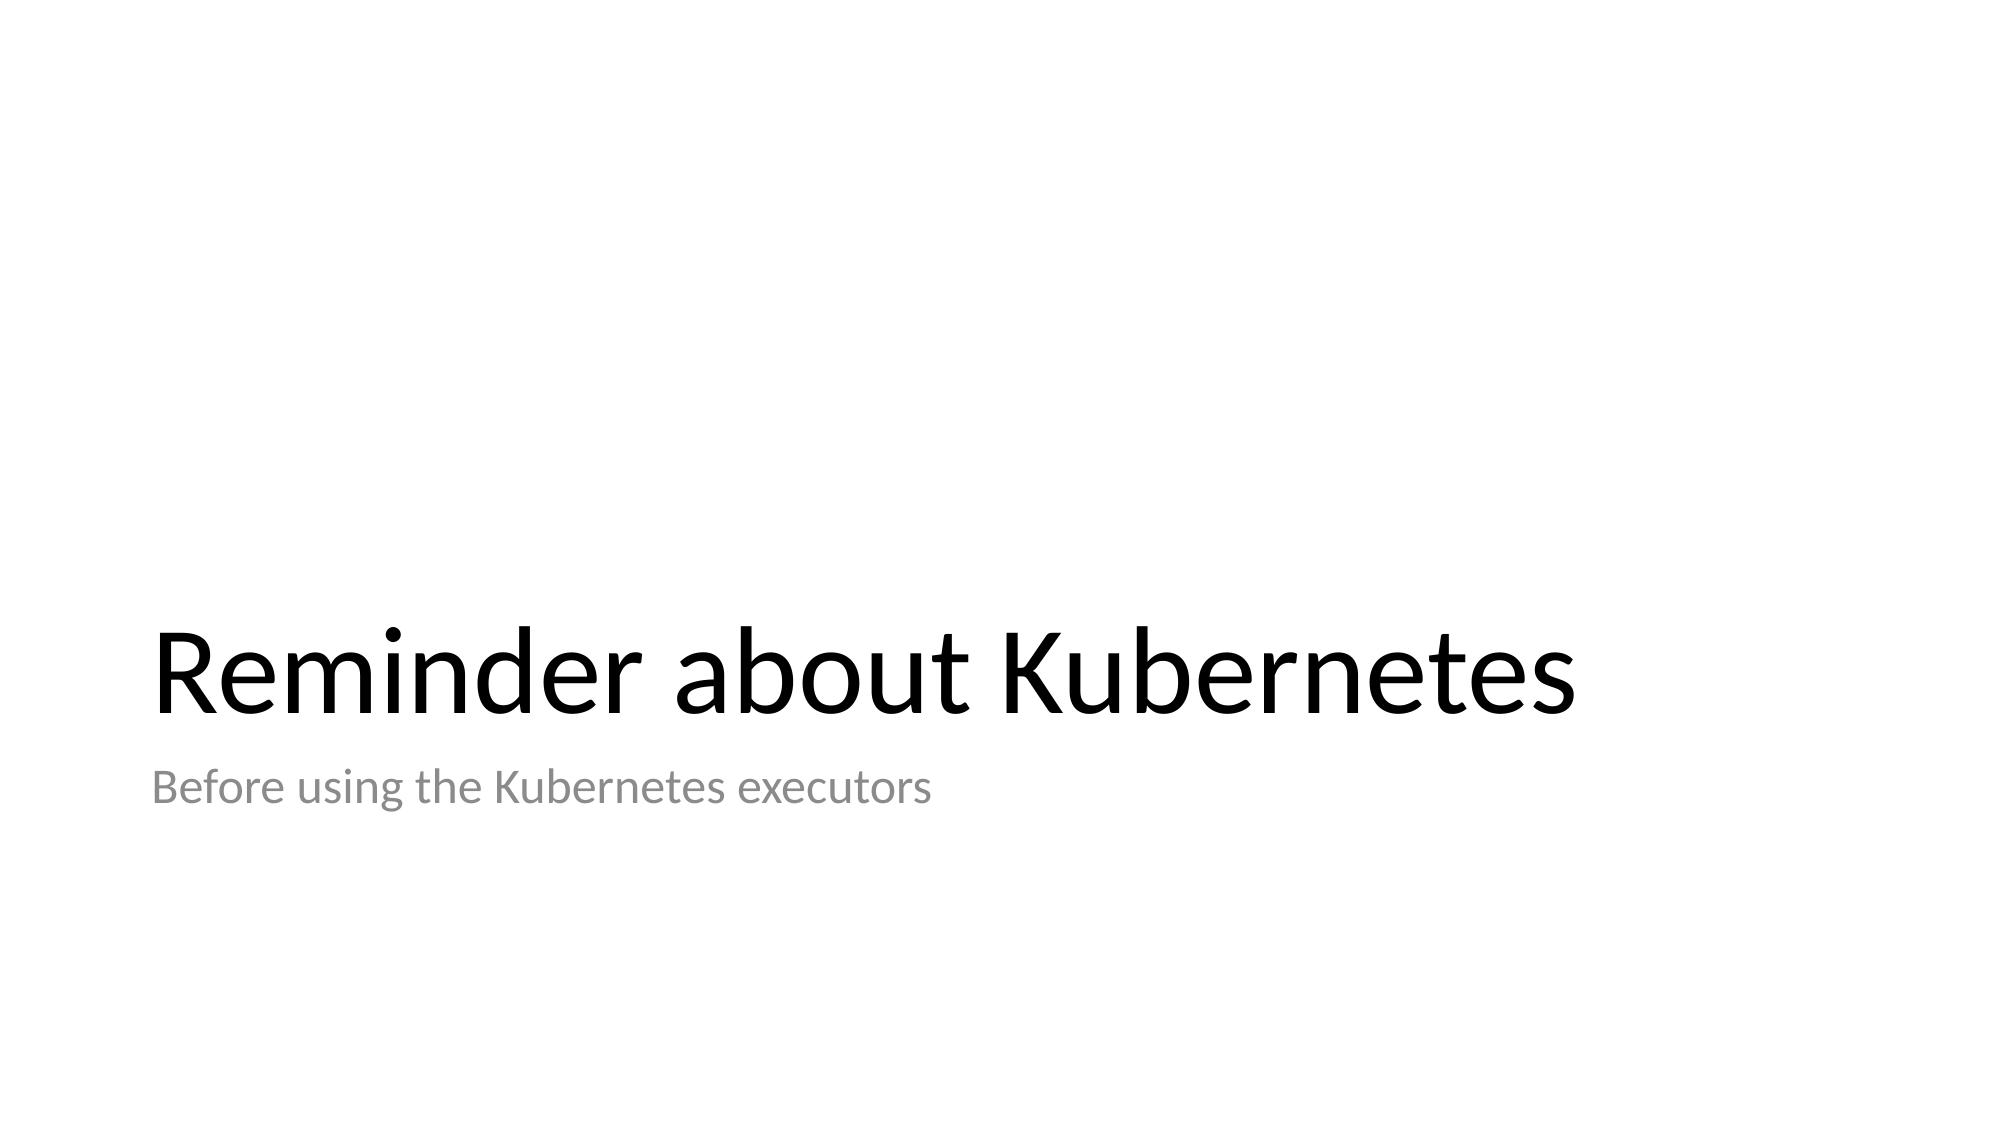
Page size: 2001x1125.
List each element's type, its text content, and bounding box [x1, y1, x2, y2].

title Reminder about Kubernetes [136, 280, 1862, 749]
list Before using the Kubernetes executors [136, 752, 1862, 999]
